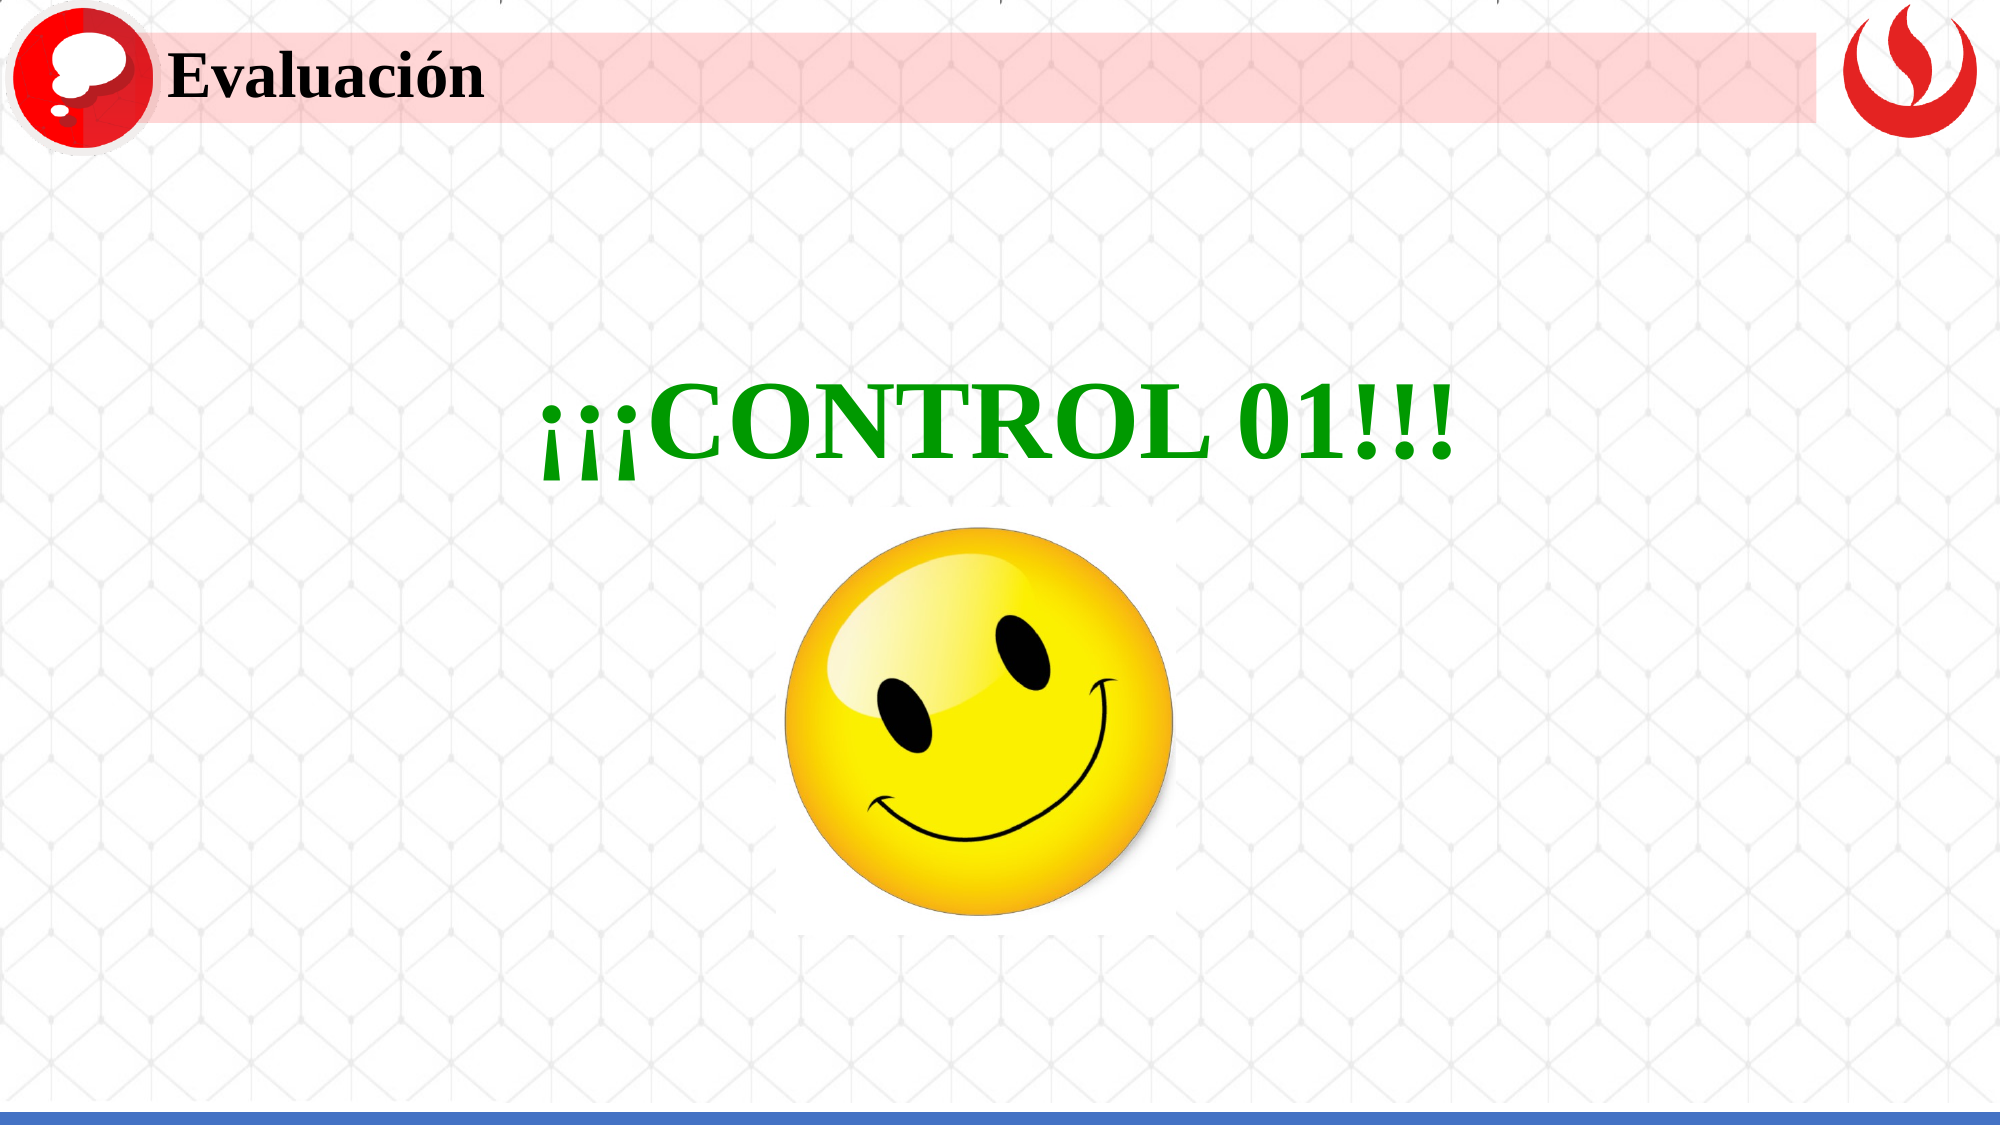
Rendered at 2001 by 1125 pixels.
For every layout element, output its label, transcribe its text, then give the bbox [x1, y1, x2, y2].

list ¡¡¡CONTROL 01!!! [135, 197, 1861, 935]
list Evaluación [135, 32, 1817, 123]
picture [0, 0, 2001, 1103]
